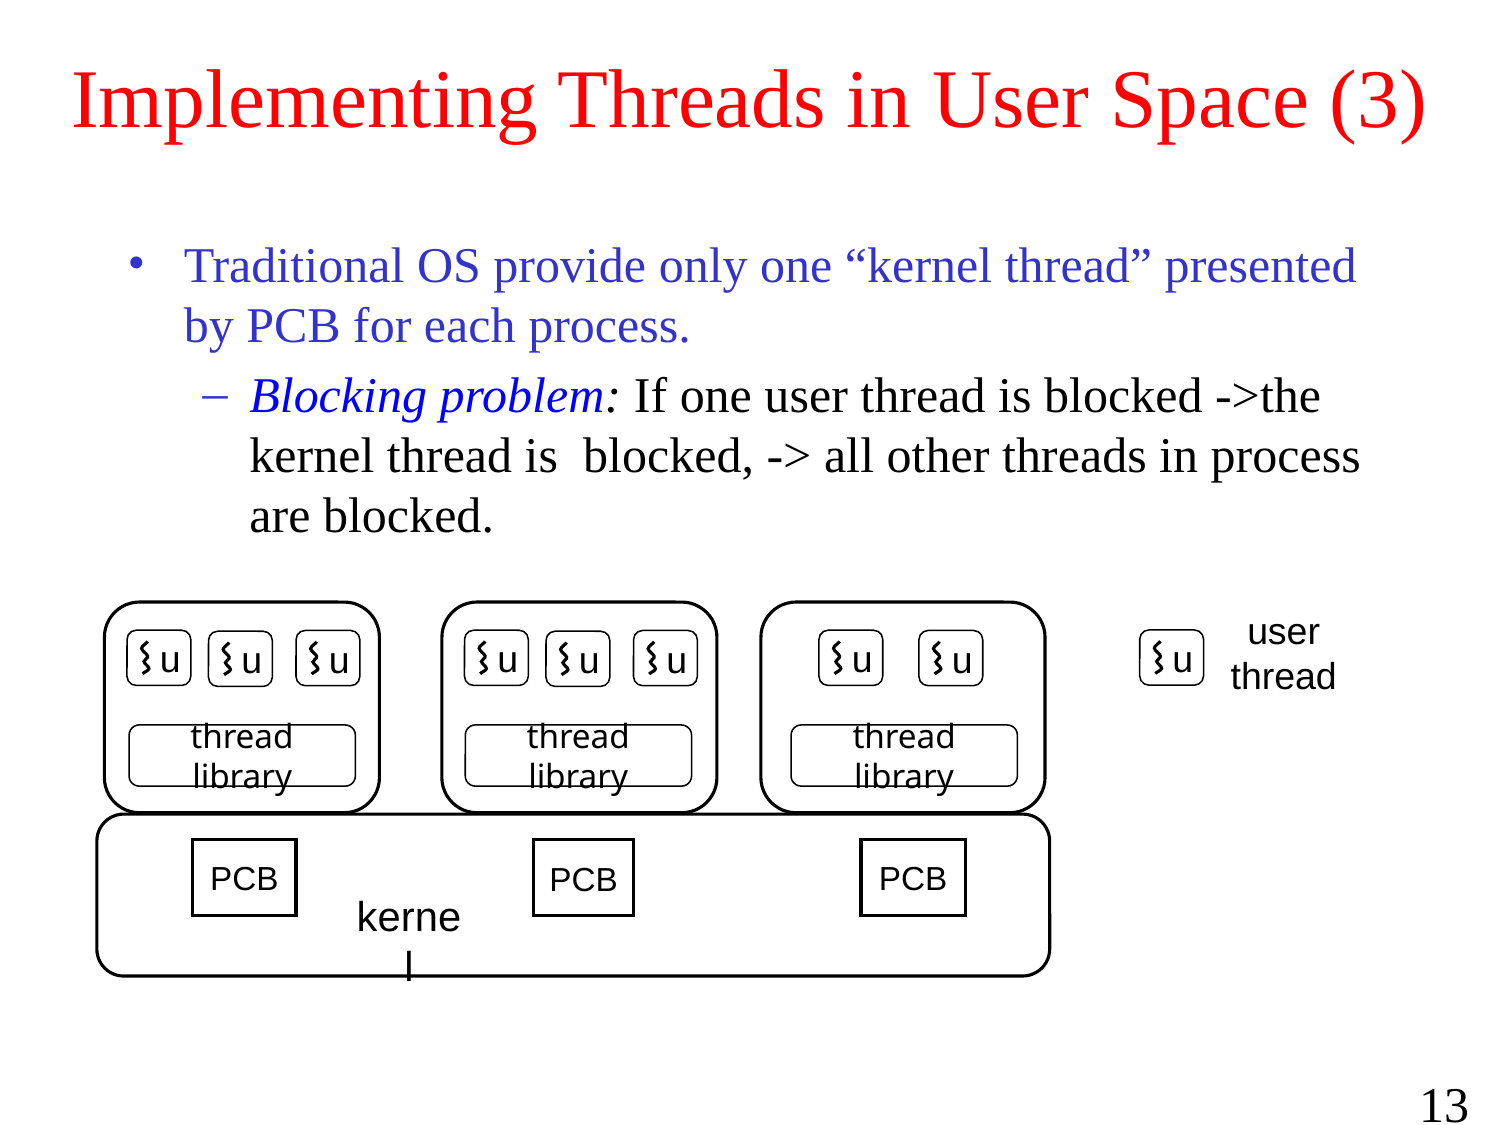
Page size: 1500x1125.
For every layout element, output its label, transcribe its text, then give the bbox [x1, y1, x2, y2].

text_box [818, 629, 883, 686]
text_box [208, 630, 273, 687]
slide_number 13 [1404, 1064, 1486, 1125]
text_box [918, 630, 983, 686]
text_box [464, 629, 529, 686]
text_box PCB [192, 839, 296, 916]
list Traditional OS provide only one “kernel thread” presented by PCB for each process. Blocking problem: If one user thread is blocked ->the kernel thread is blocked, -> all other threads in process are blocked. [112, 224, 1388, 1000]
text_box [126, 629, 192, 686]
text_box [295, 630, 361, 686]
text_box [1139, 629, 1204, 686]
text_box PCB [533, 839, 634, 916]
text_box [545, 630, 611, 687]
text_box PCB [860, 839, 966, 916]
text_box [104, 615, 112, 800]
title Implementing Threads in User Space (3) [0, 0, 1500, 196]
text_box [96, 816, 112, 974]
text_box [633, 630, 698, 686]
